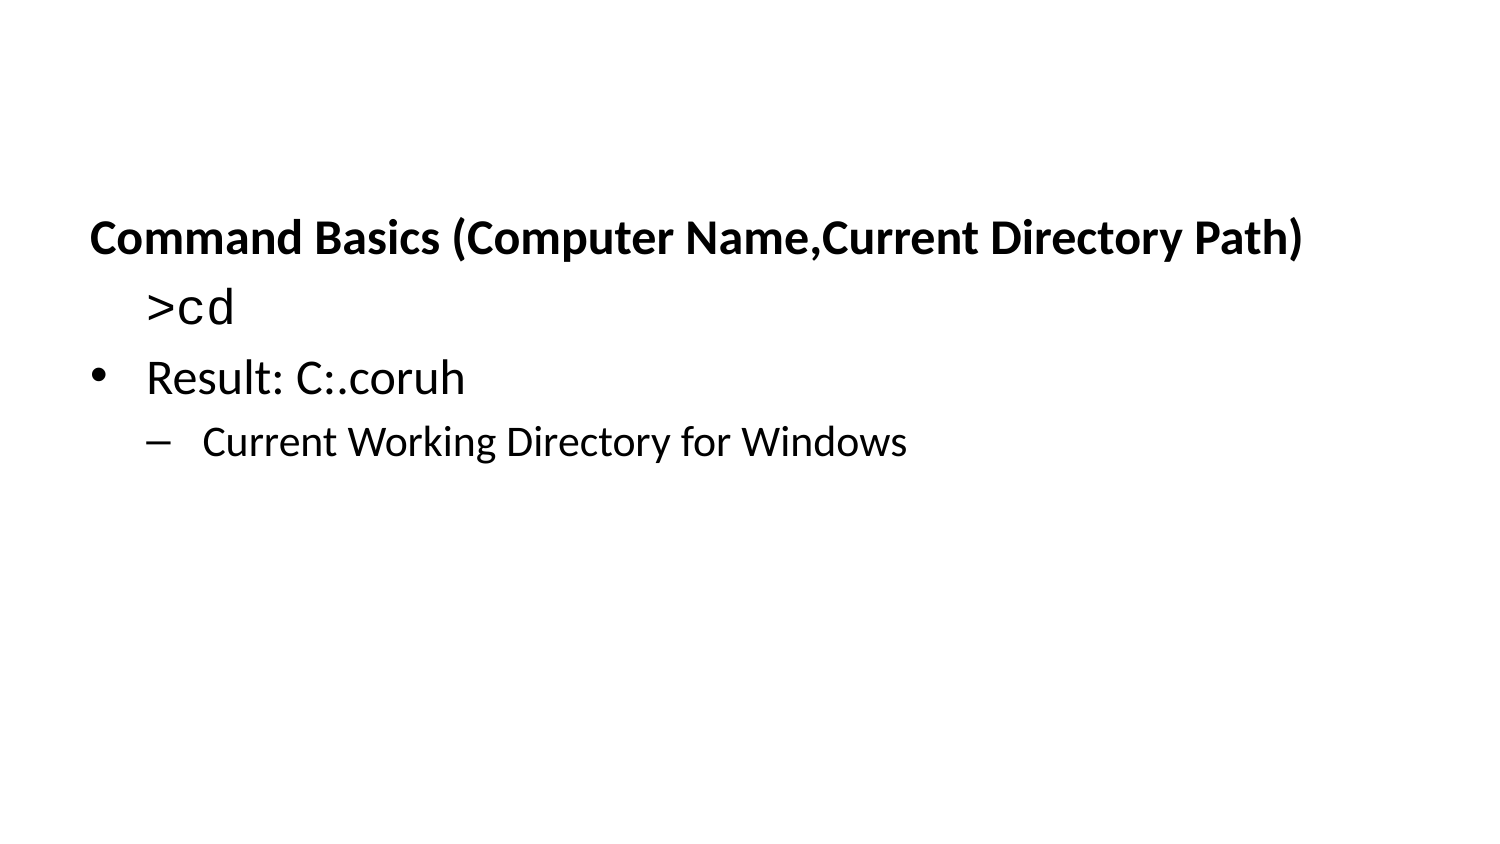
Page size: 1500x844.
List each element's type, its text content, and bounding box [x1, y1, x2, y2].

list Command Basics (Computer Name,Current Directory Path) >cd Result: C:.coruh Current Working Directory for Windows [75, 196, 1425, 754]
